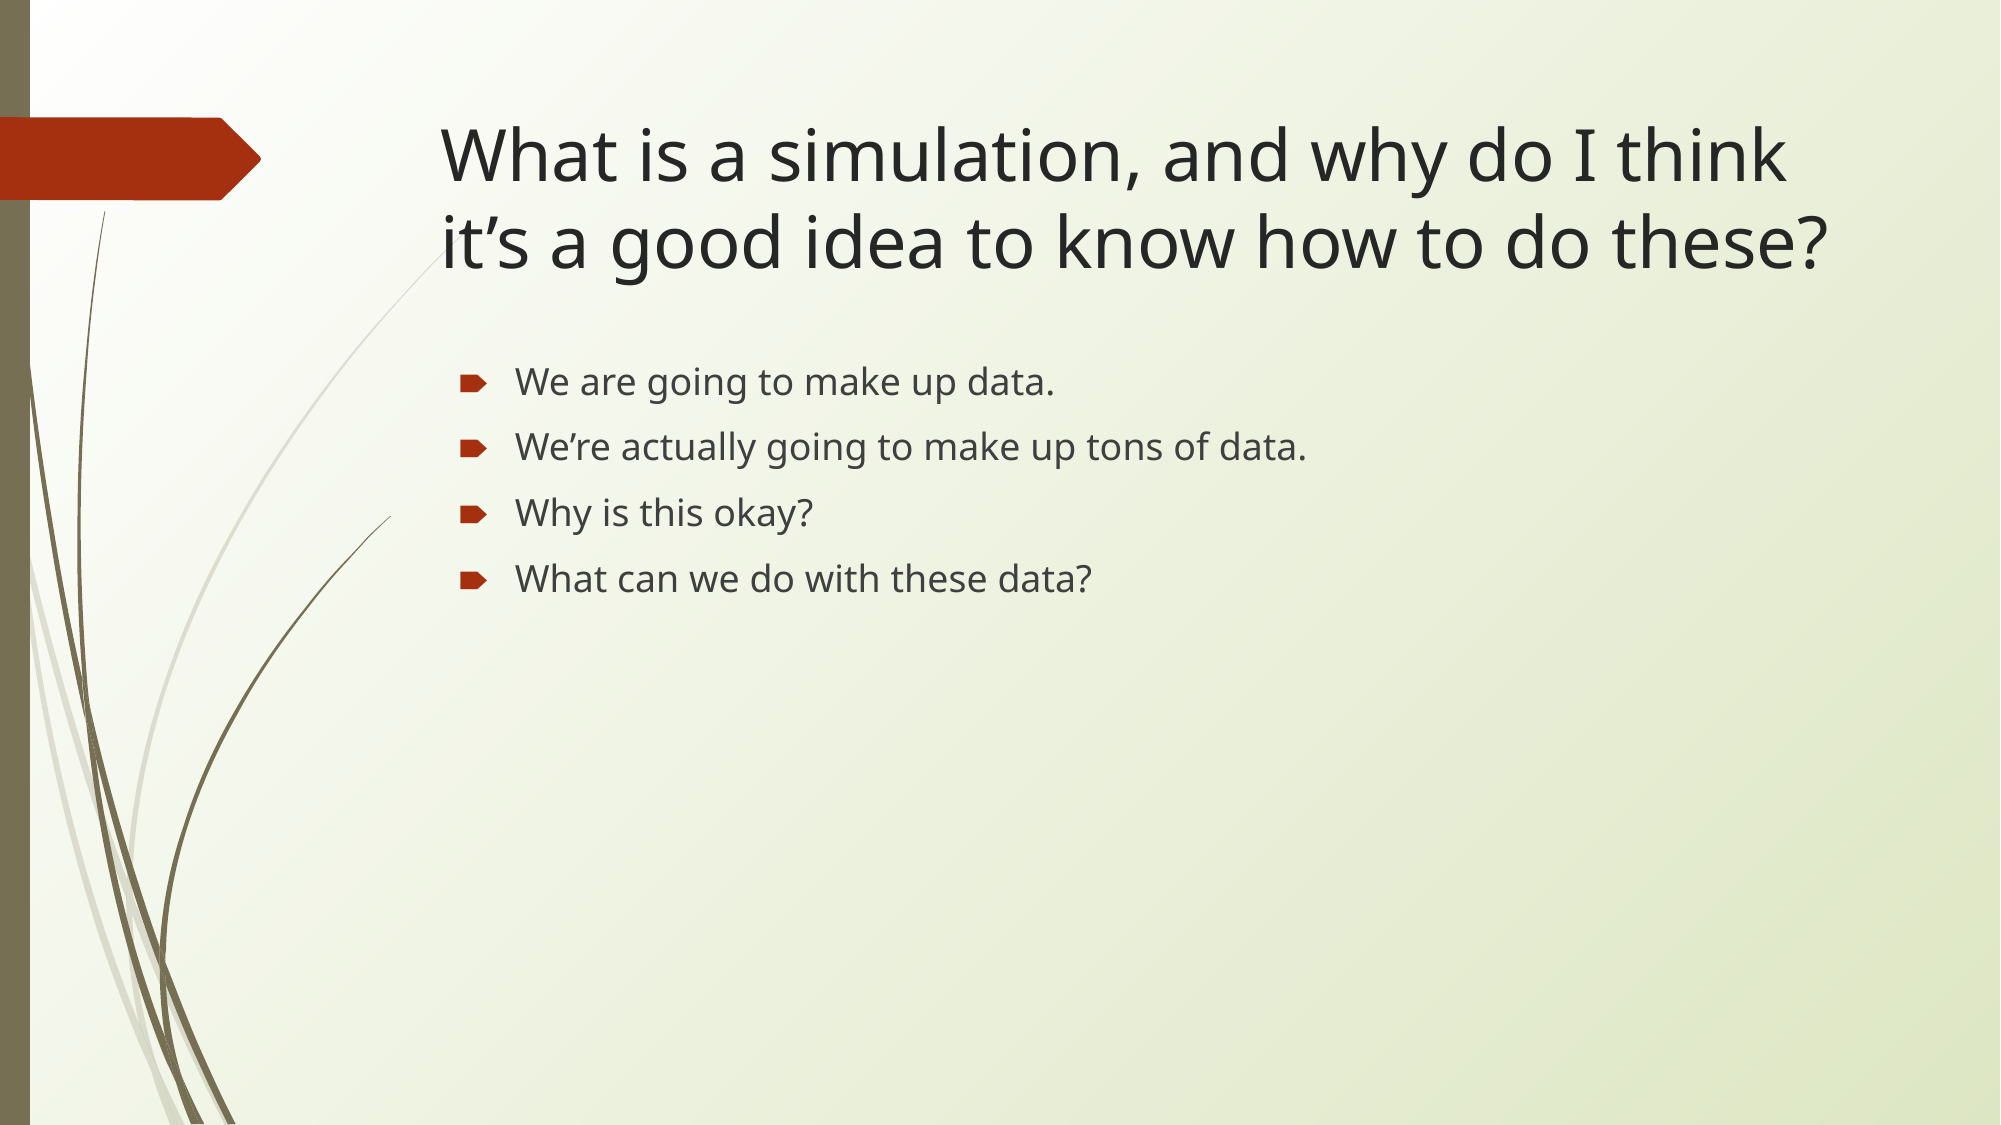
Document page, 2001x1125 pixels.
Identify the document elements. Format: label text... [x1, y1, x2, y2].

list We are going to make up data. We’re actually going to make up tons of data. Why is this okay? What can we do with these data? [424, 350, 1888, 970]
title What is a simulation, and why do I think it’s a good idea to know how to do these? [425, 102, 1888, 313]
